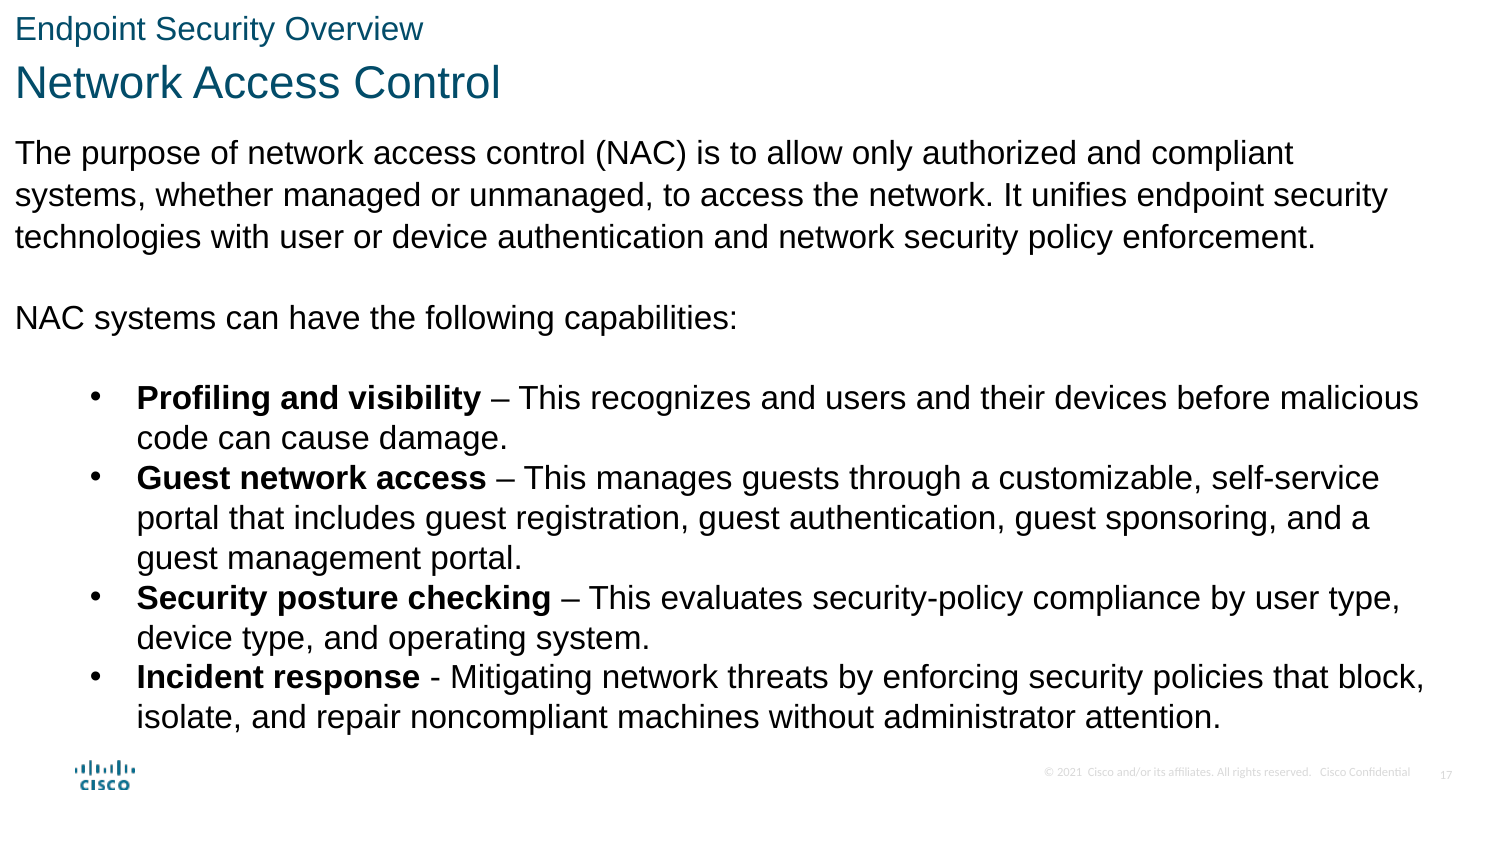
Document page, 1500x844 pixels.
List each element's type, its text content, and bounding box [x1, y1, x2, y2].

slide_number <number> [1425, 759, 1500, 797]
picture [75, 759, 135, 790]
list Endpoint Security Overview [0, 0, 1500, 45]
list Network Access Control [0, 45, 1500, 195]
text_box The purpose of network access control (NAC) is to allow only authorized and compliant systems, whether managed or unmanaged, to access the network. It unifies endpoint security technologies with user or device authentication and network security policy enforcement. NAC systems can have the following capabilities: Profiling and visibility – This recognizes and users and their devices before malicious code can cause damage. Guest network access – This manages guests through a customizable, self-service portal that includes guest registration, guest authentication, guest sponsoring, and a guest management portal. Security posture checking – This evaluates security-policy compliance by user type, device type, and operating system. Incident response - Mitigating network threats by enforcing security policies that block, isolate, and repair noncompliant machines without administrator attention. [0, 122, 1447, 545]
